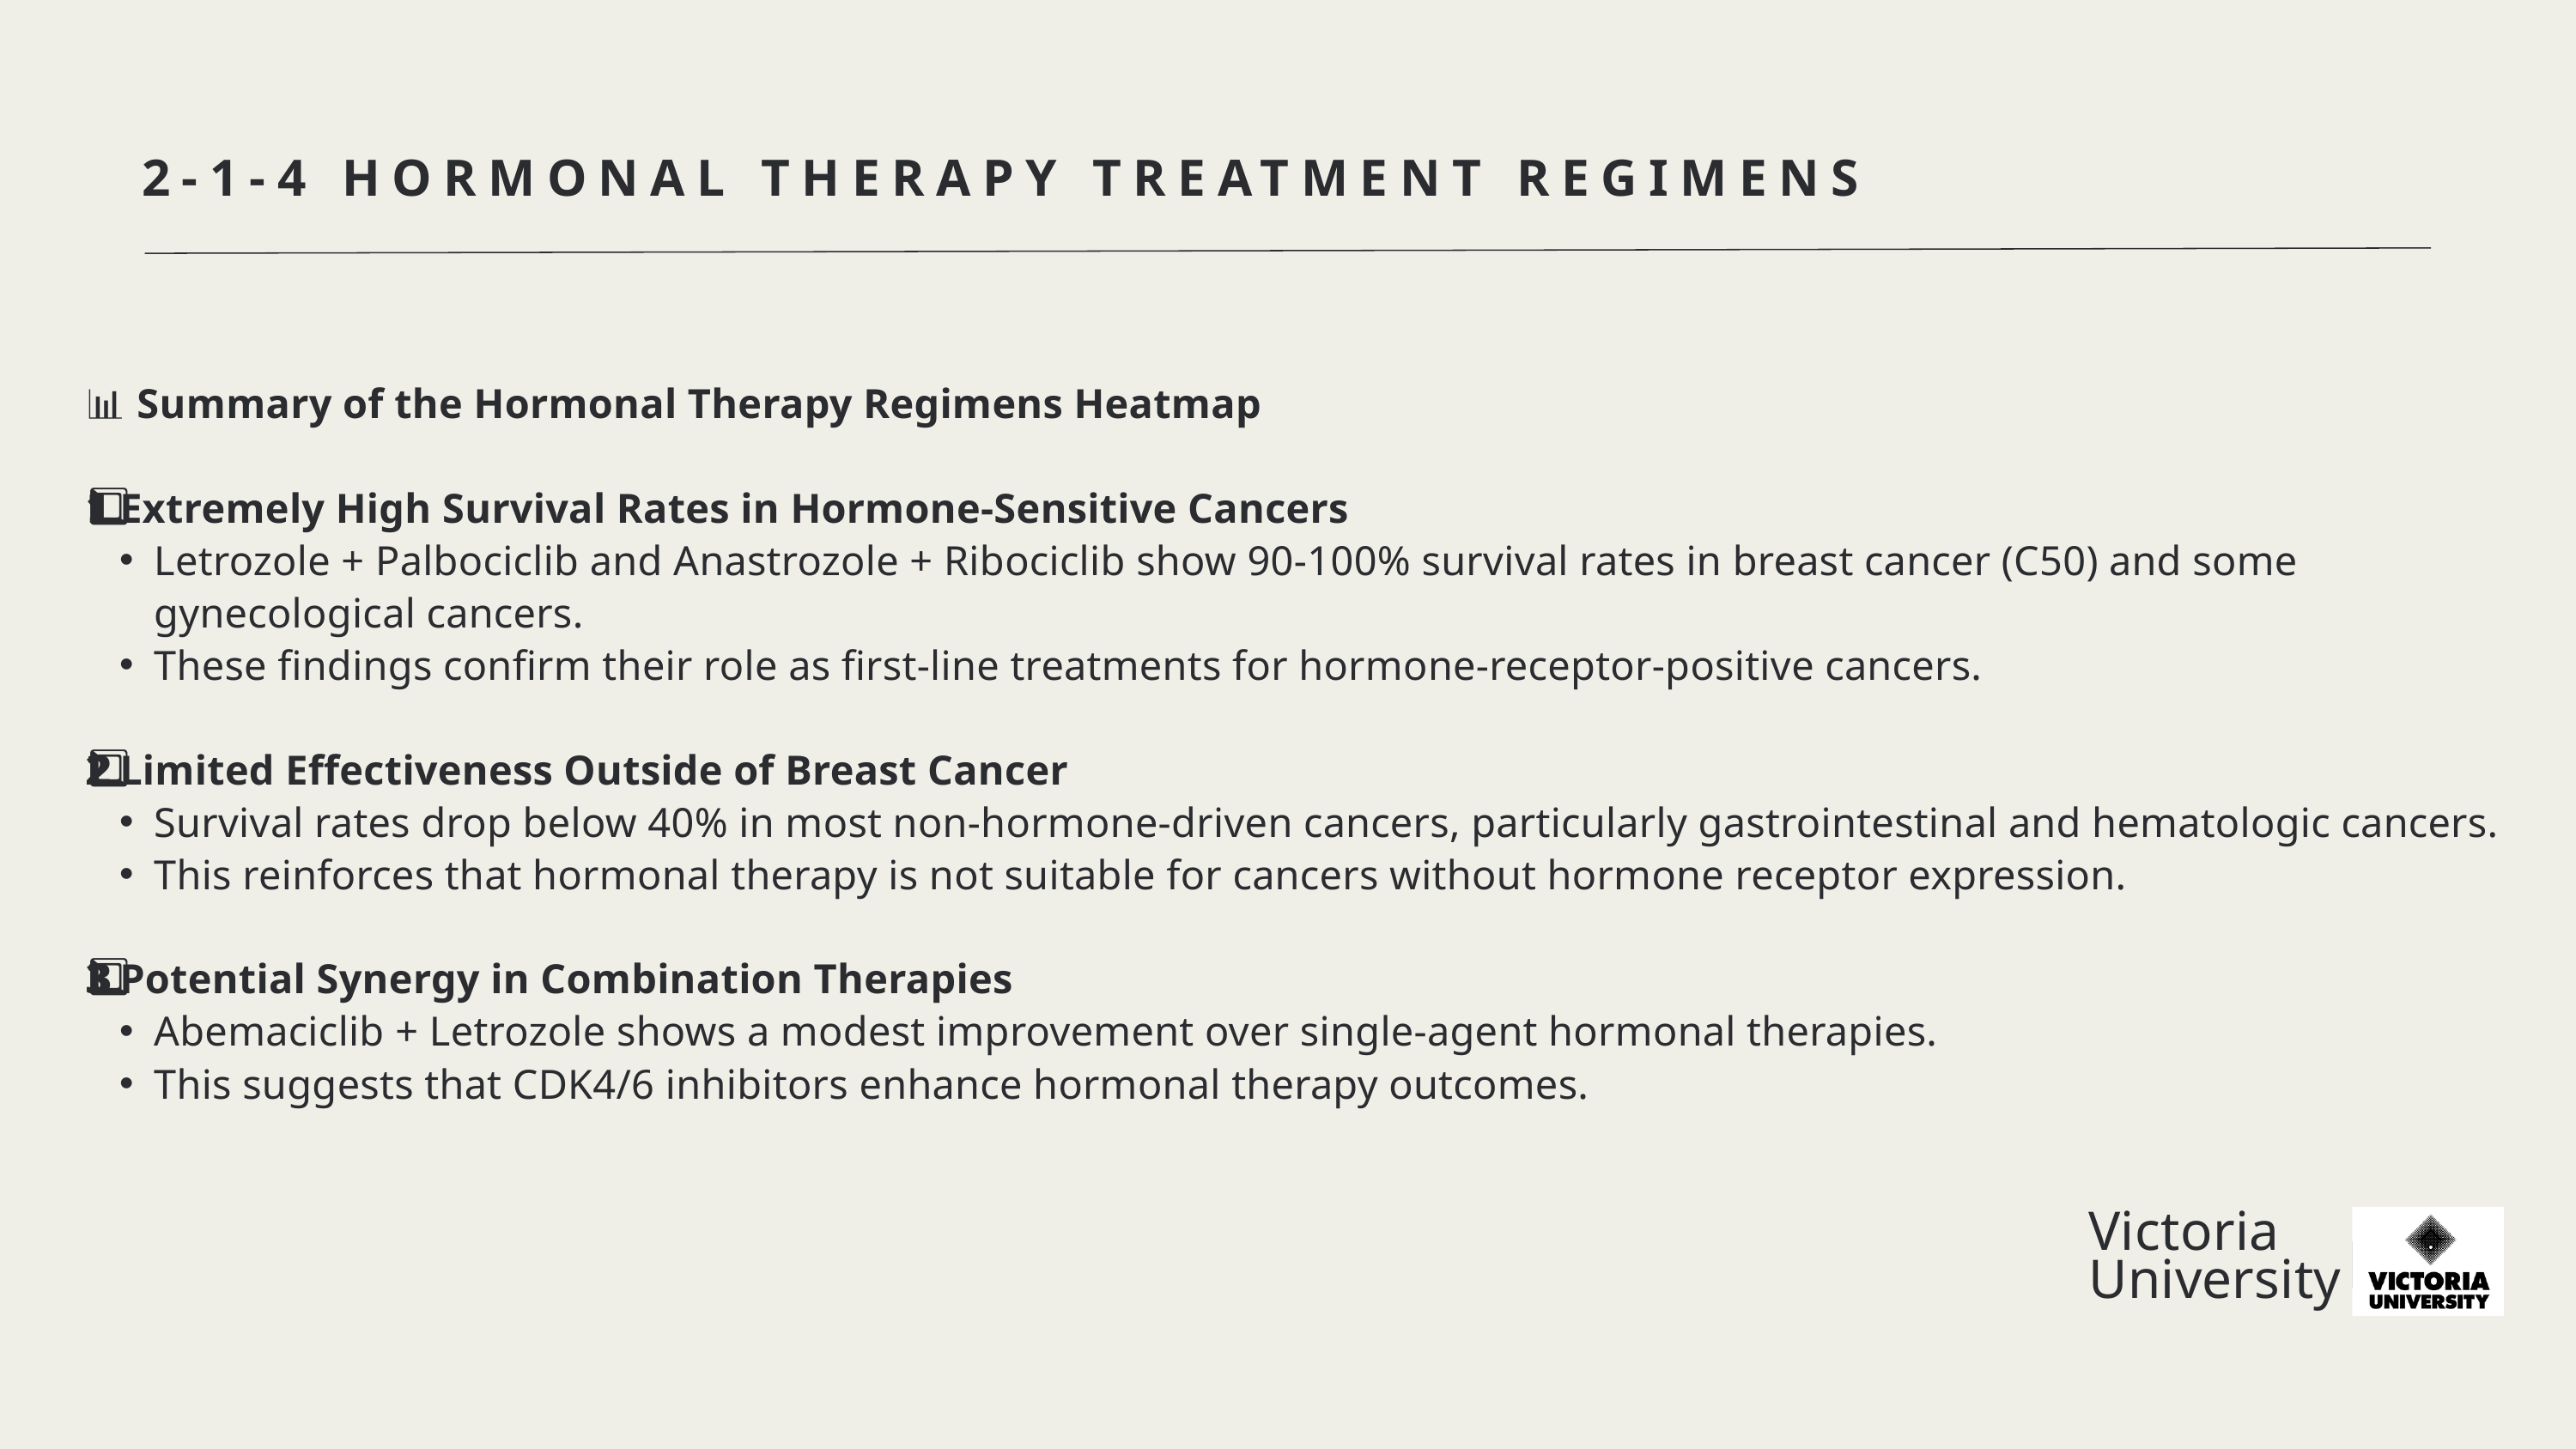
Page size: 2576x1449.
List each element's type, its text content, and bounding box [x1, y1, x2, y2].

text_box 📊 Summary of the Hormonal Therapy Regimens Heatmap 1️⃣ Extremely High Survival Rates in Hormone-Sensitive Cancers Letrozole + Palbociclib and Anastrozole + Ribociclib show 90-100% survival rates in breast cancer (C50) and some gynecological cancers. These findings confirm their role as first-line treatments for hormone-receptor-positive cancers. 2️⃣ Limited Effectiveness Outside of Breast Cancer Survival rates drop below 40% in most non-hormone-driven cancers, particularly gastrointestinal and hematologic cancers. This reinforces that hormonal therapy is not suitable for cancers without hormone receptor expression. 3️⃣ Potential Synergy in Combination Therapies Abemaciclib + Letrozole shows a modest improvement over single-agent hormonal therapies. This suggests that CDK4/6 inhibitors enhance hormonal therapy outcomes. [85, 374, 2564, 1131]
text_box 2-1-4 HORMONAL THERAPY TREATMENT REGIMENS [142, 135, 2428, 206]
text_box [2088, 1203, 2505, 1316]
